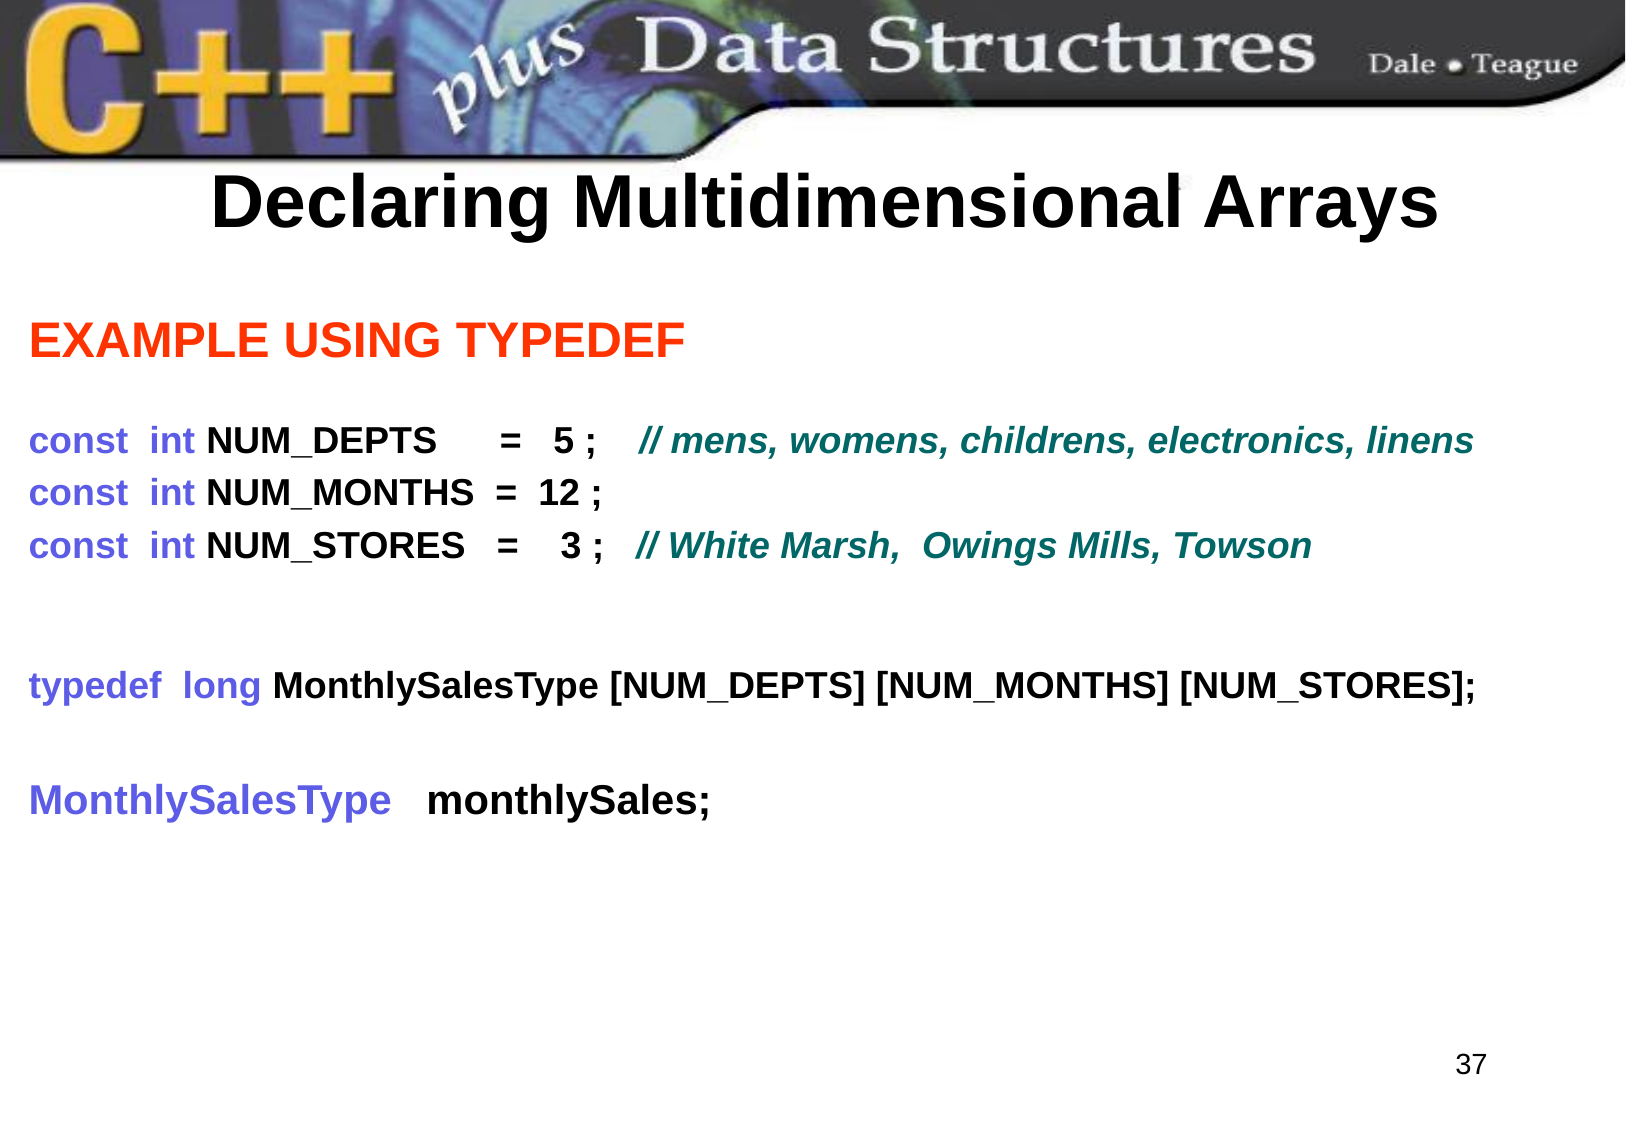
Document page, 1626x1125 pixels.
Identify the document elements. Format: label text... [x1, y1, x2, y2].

title Declaring Multidimensional Arrays [26, 99, 1625, 251]
slide_number 37 [1394, 1024, 1504, 1101]
picture [0, 0, 1626, 1125]
list EXAMPLE USING TYPEDEF const int NUM_DEPTS = 5 ; // mens, womens, childrens, electronics, linens const int NUM_MONTHS = 12 ; const int NUM_STORES = 3 ; // White Marsh, Owings Mills, Towson typedef long MonthlySalesType [NUM_DEPTS] [NUM_MONTHS] [NUM_STORES]; MonthlySalesType monthlySales; [13, 299, 1625, 963]
